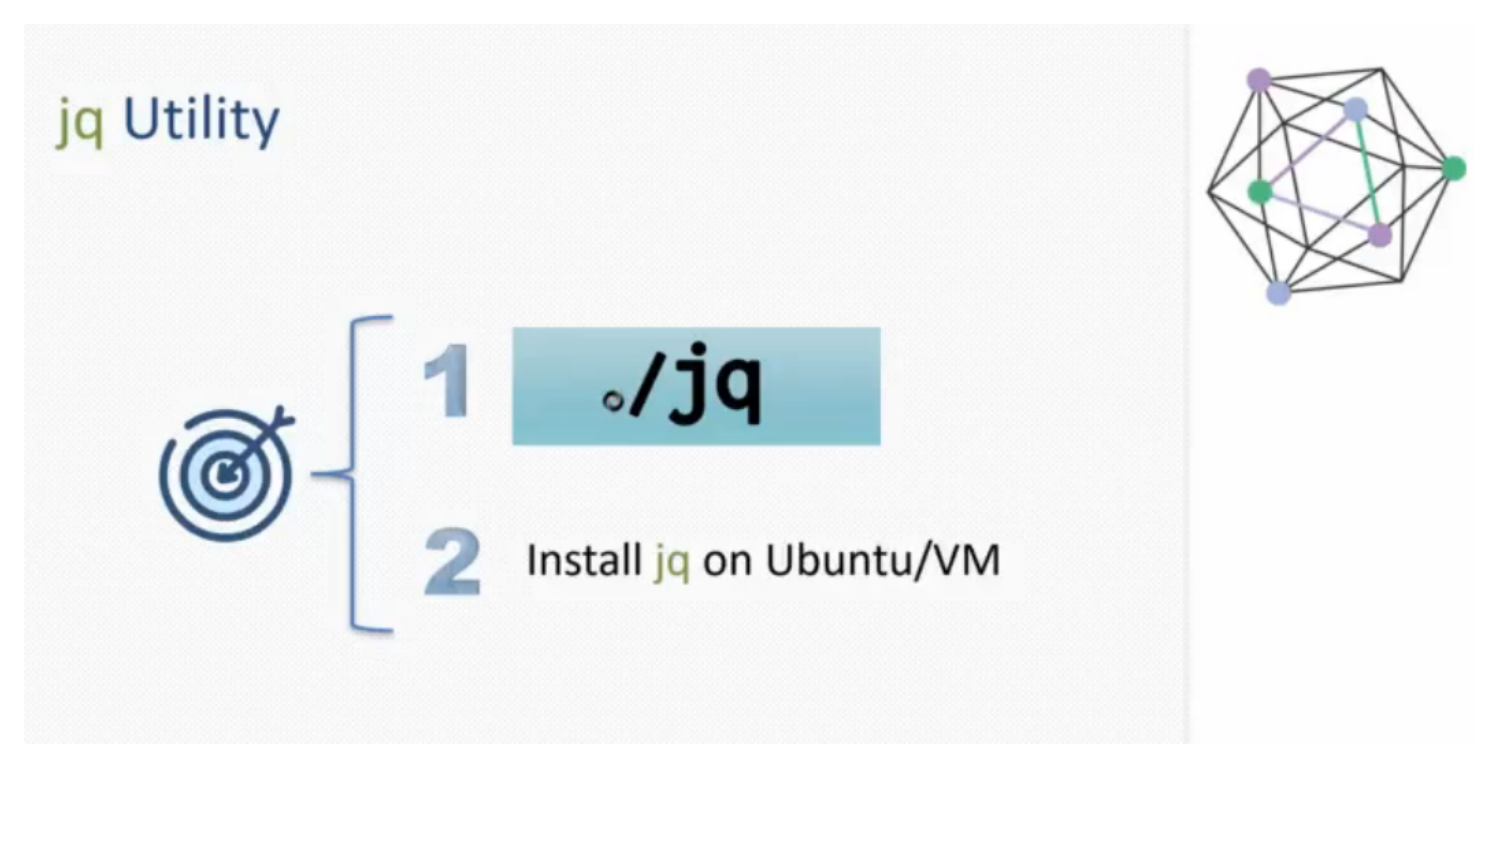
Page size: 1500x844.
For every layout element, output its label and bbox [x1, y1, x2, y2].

picture [24, 24, 1476, 744]
